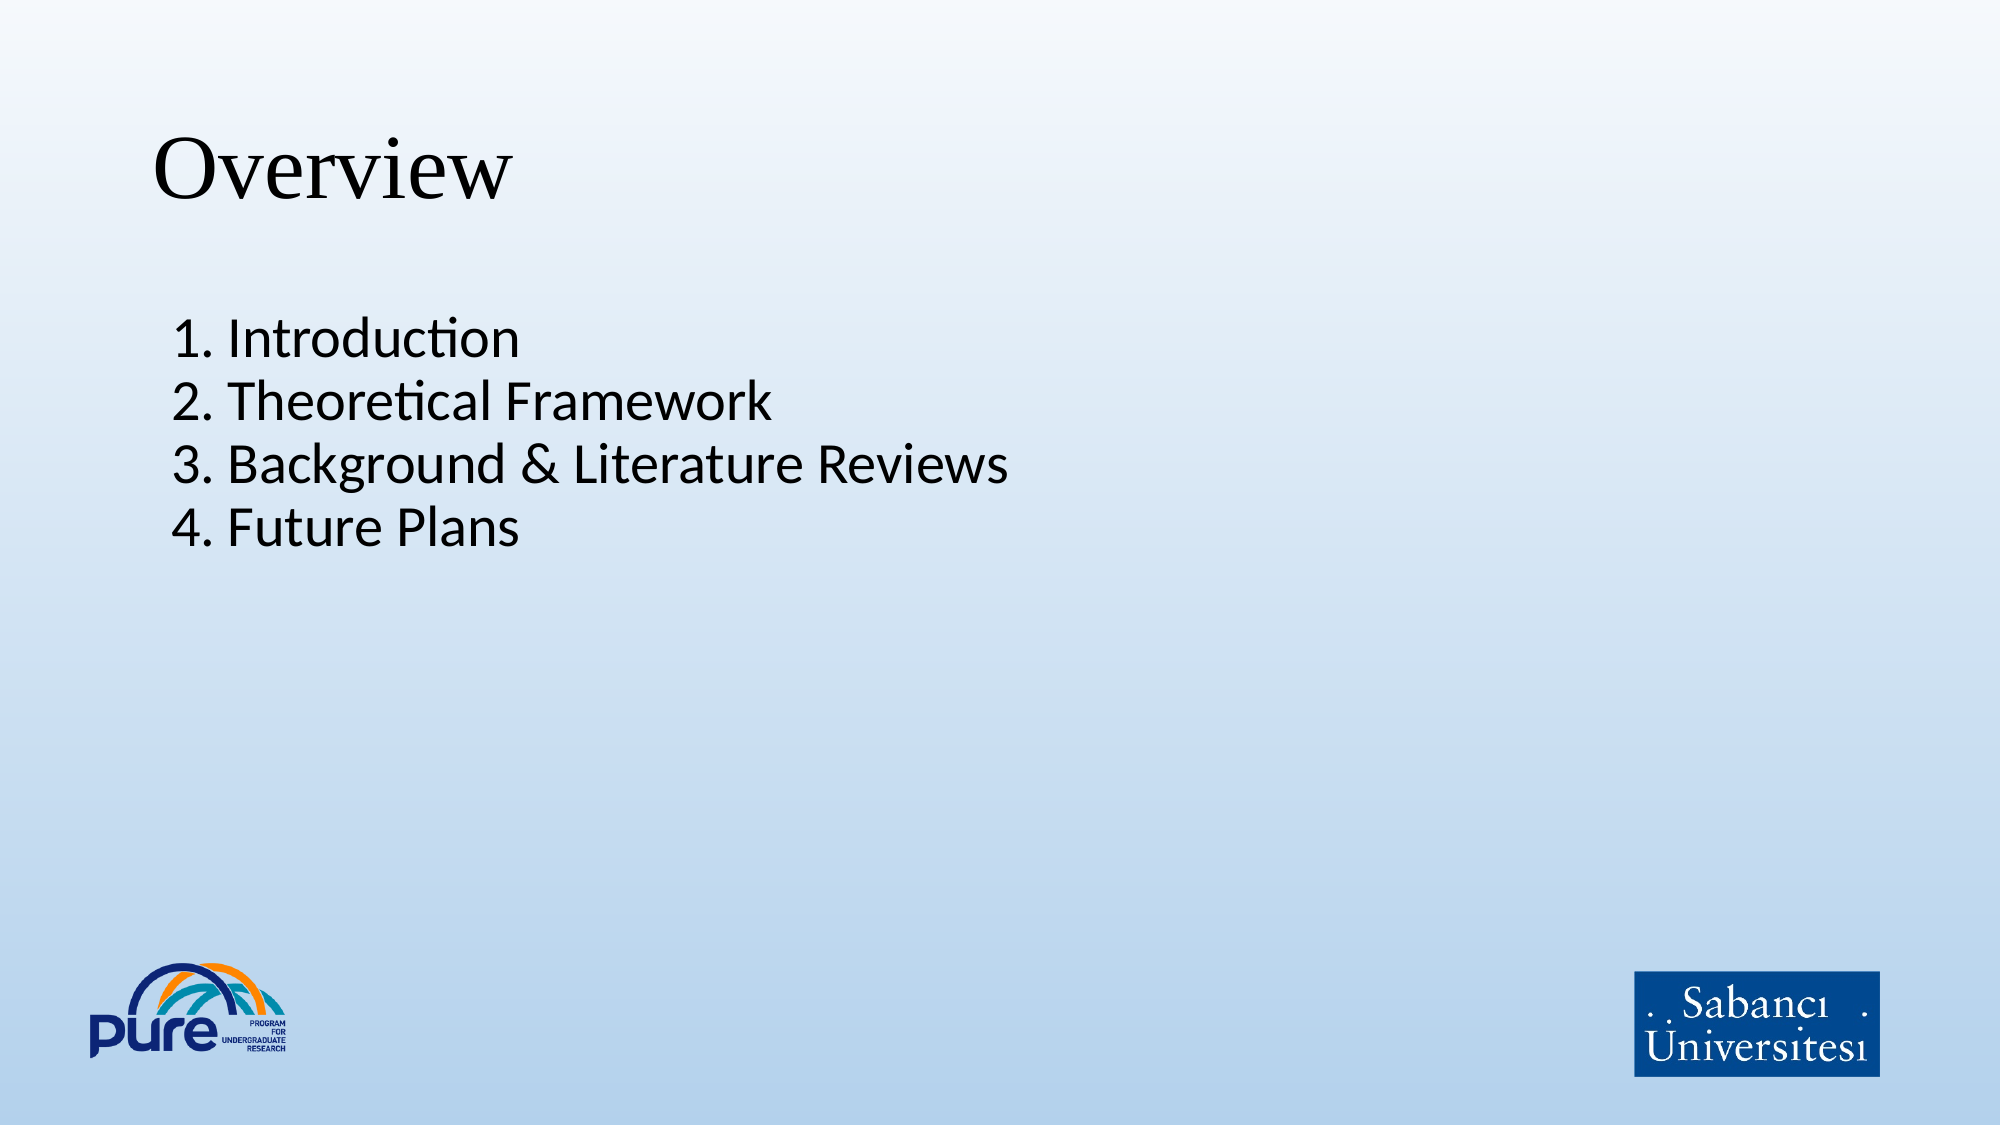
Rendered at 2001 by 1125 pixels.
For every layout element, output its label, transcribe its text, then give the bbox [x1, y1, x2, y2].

picture [65, 942, 311, 1078]
picture [1633, 971, 1880, 1078]
title Overview [137, 59, 1863, 278]
list Introduction Theoretical Framework Background & Literature Reviews Future Plans [137, 299, 1863, 1014]
